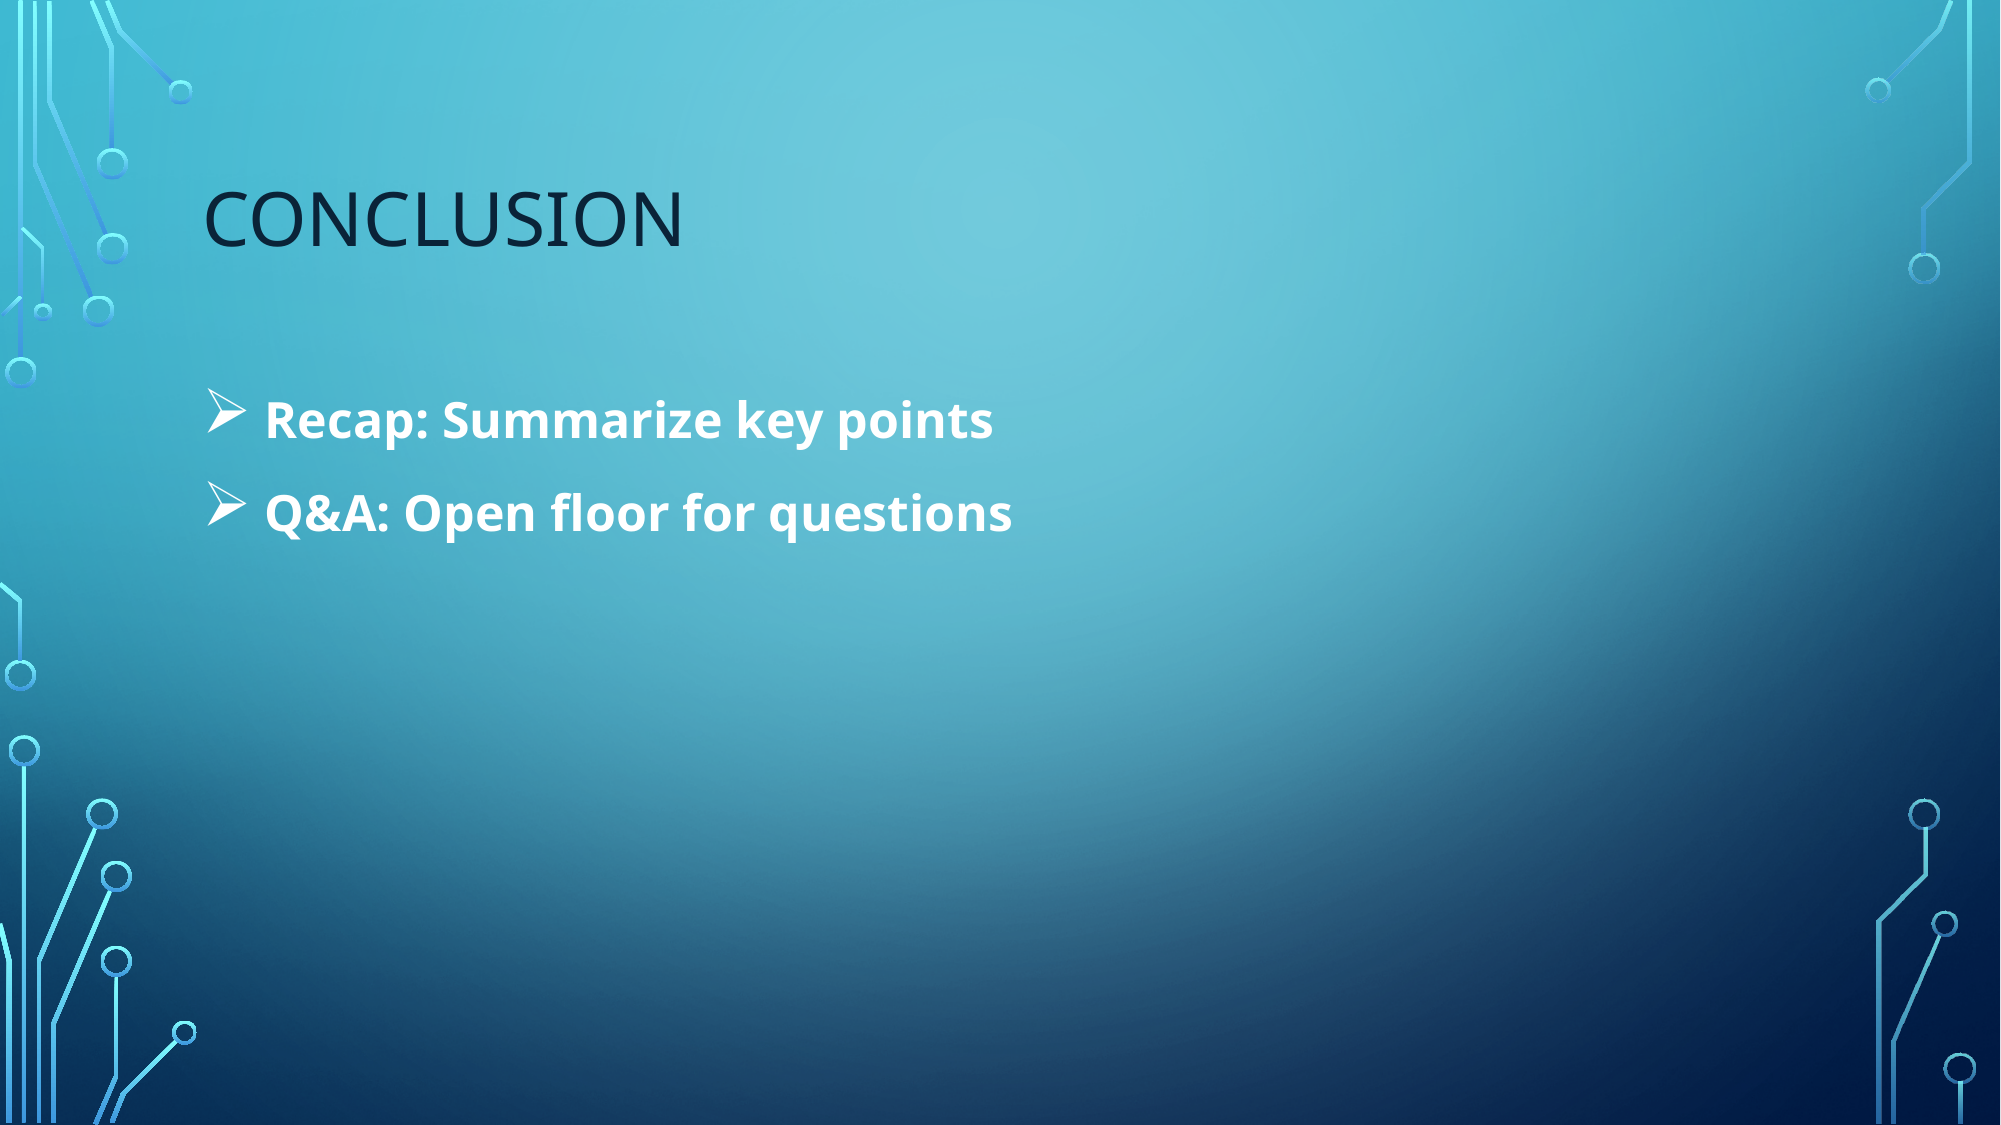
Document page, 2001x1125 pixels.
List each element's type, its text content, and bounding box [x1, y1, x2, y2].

title Conclusion [187, 101, 1813, 344]
list Recap: Summarize key points Q&A: Open floor for questions [187, 369, 1813, 950]
